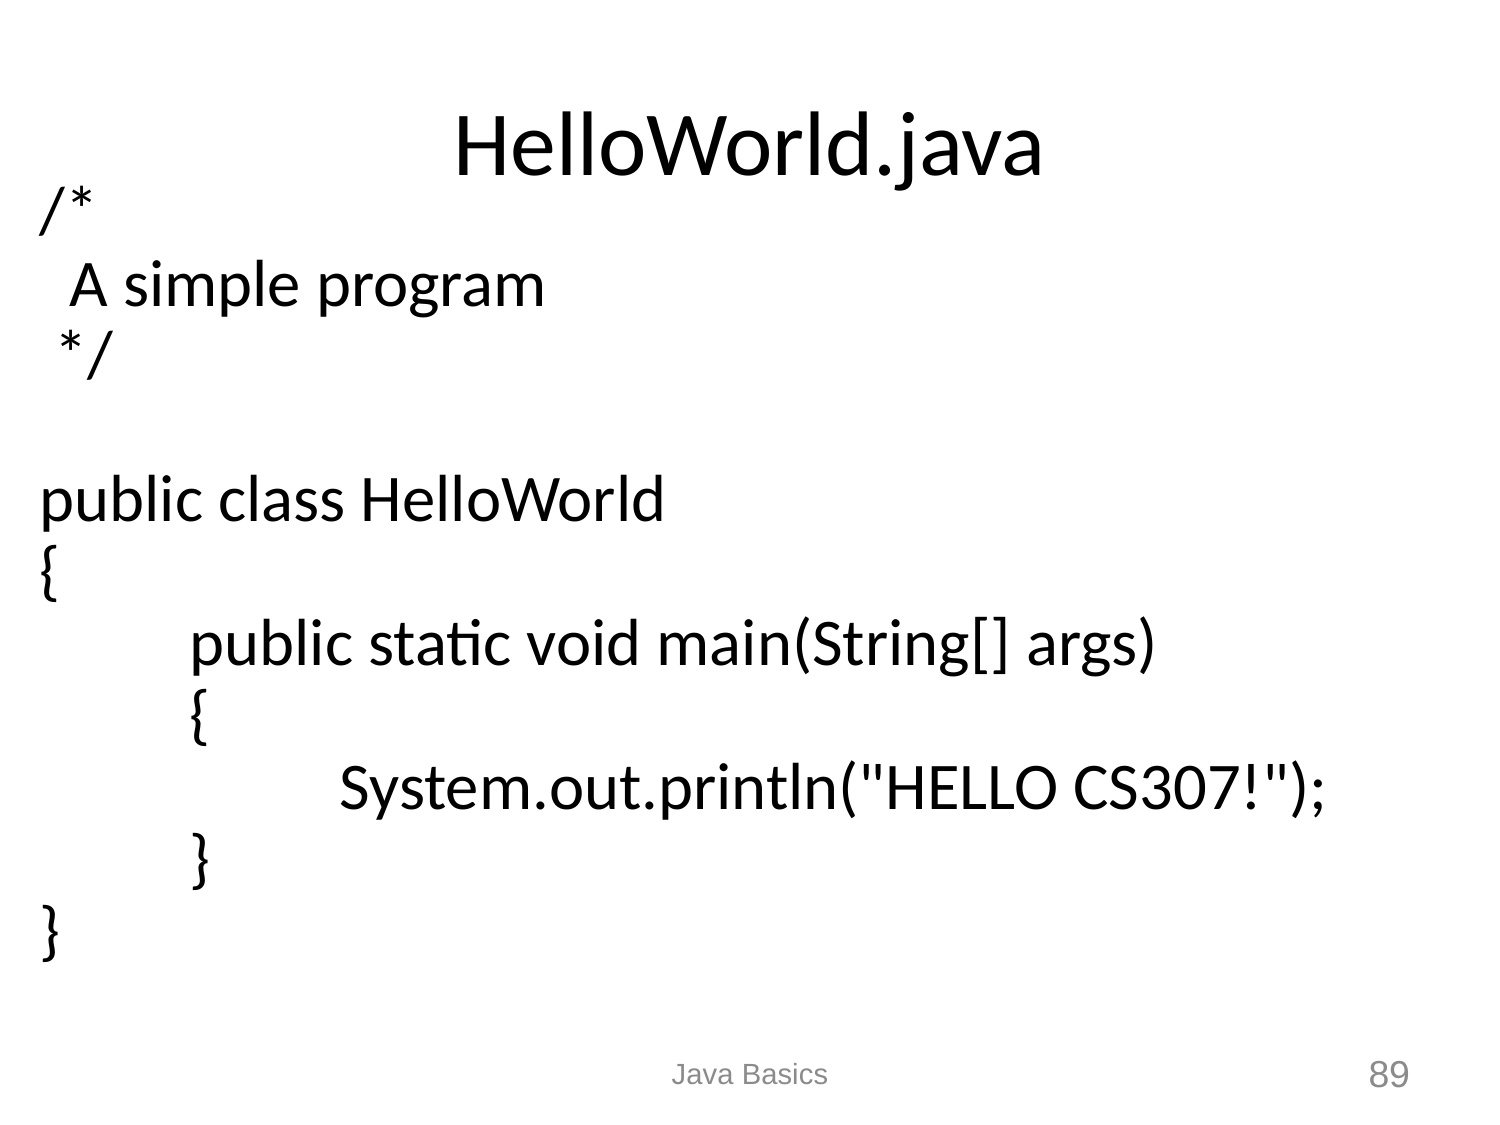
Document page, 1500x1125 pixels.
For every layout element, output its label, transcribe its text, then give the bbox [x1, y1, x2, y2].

slide_number 89 [1074, 1042, 1425, 1103]
title HelloWorld.java [75, 45, 1425, 124]
text_box /* A simple program */ public class HelloWorld { public static void main(String[] args) { System.out.println("HELLO CS307!"); } } [24, 124, 1488, 976]
footer Java Basics [512, 1042, 988, 1103]
